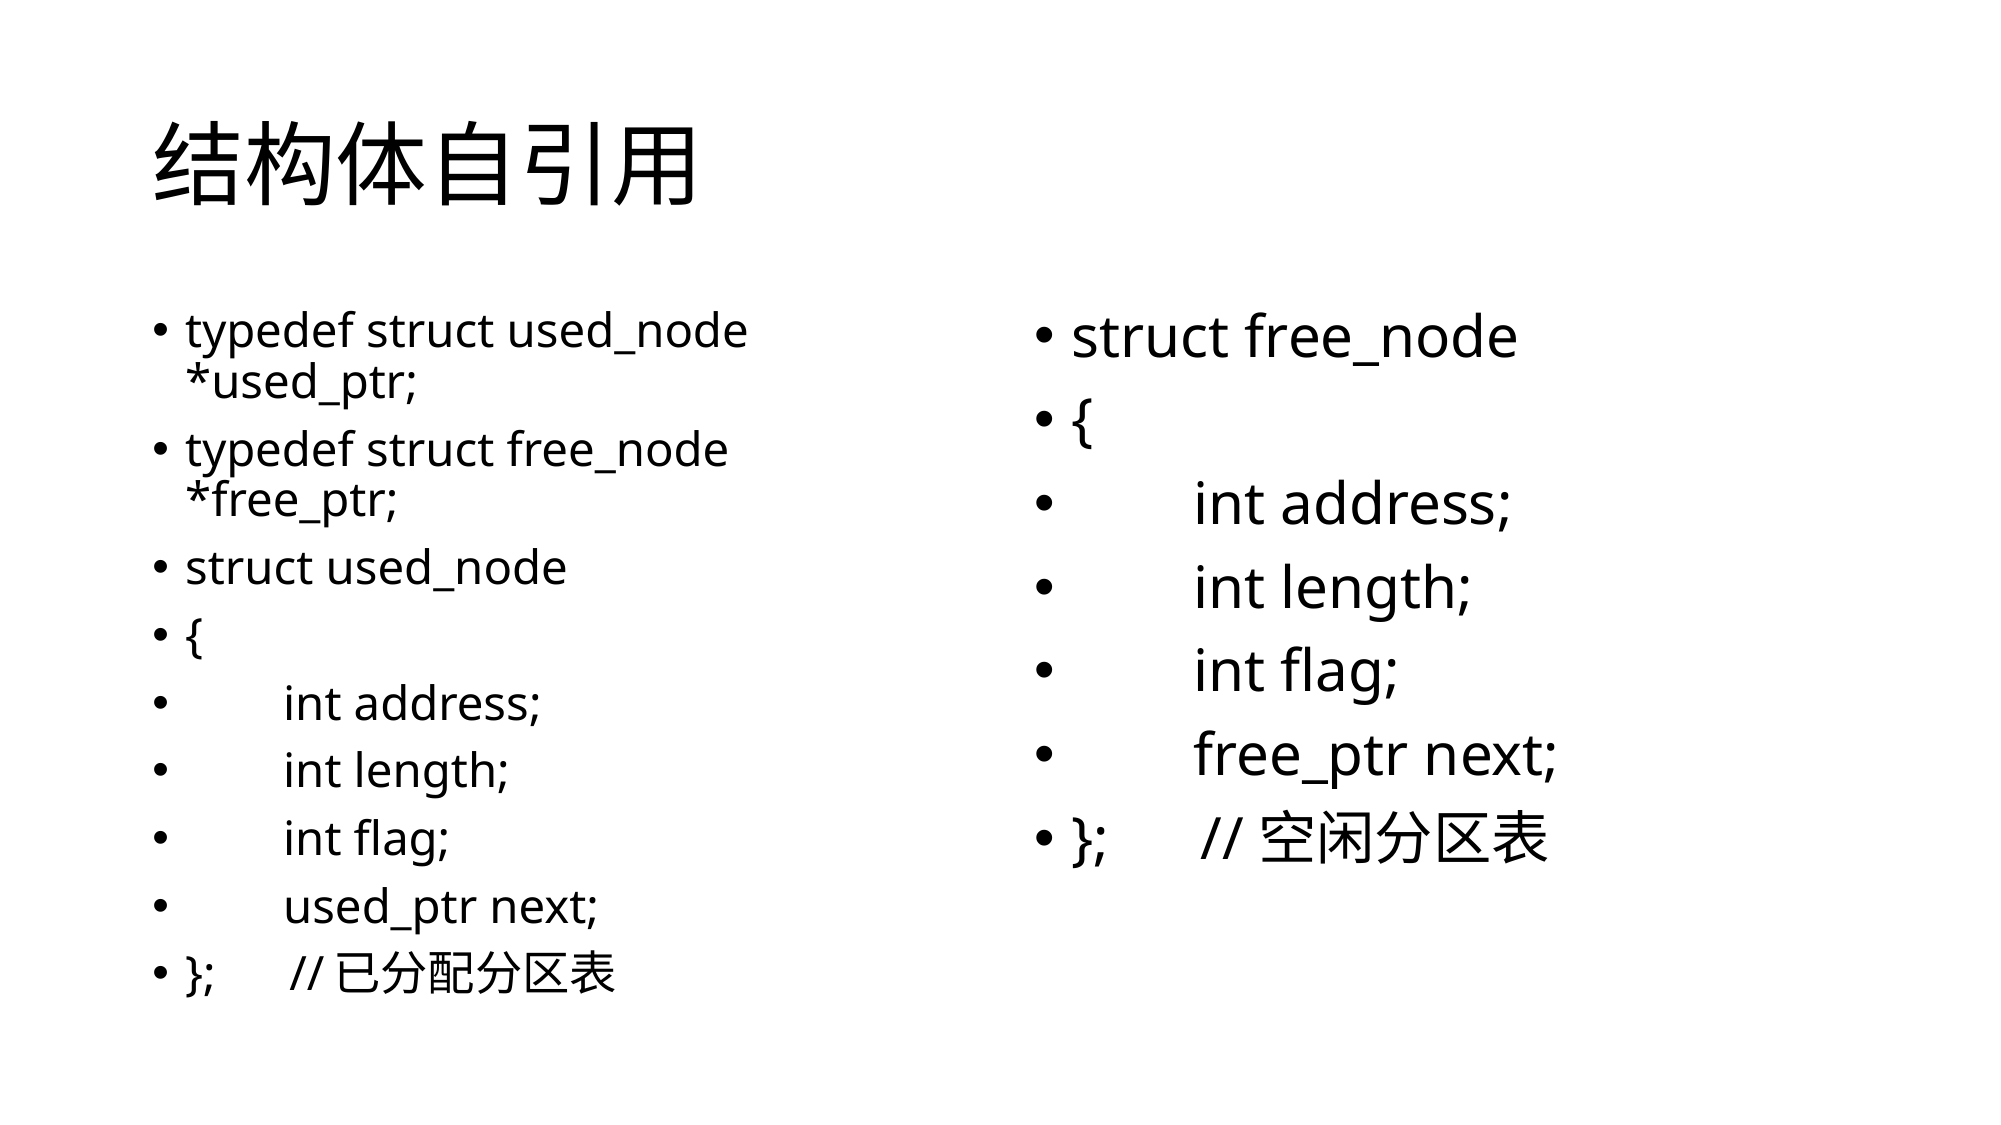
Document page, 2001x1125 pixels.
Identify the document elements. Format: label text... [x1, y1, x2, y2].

text_box struct free_node { int address; int length; int flag; free_ptr next; }; //空闲分区表 [1019, 299, 1724, 1014]
list typedef struct used_node *used_ptr; typedef struct free_node *free_ptr; struct used_node { int address; int length; int flag; used_ptr next; }; //已分配分区表 [137, 299, 843, 1014]
title 结构体自引用 [137, 59, 1863, 278]
